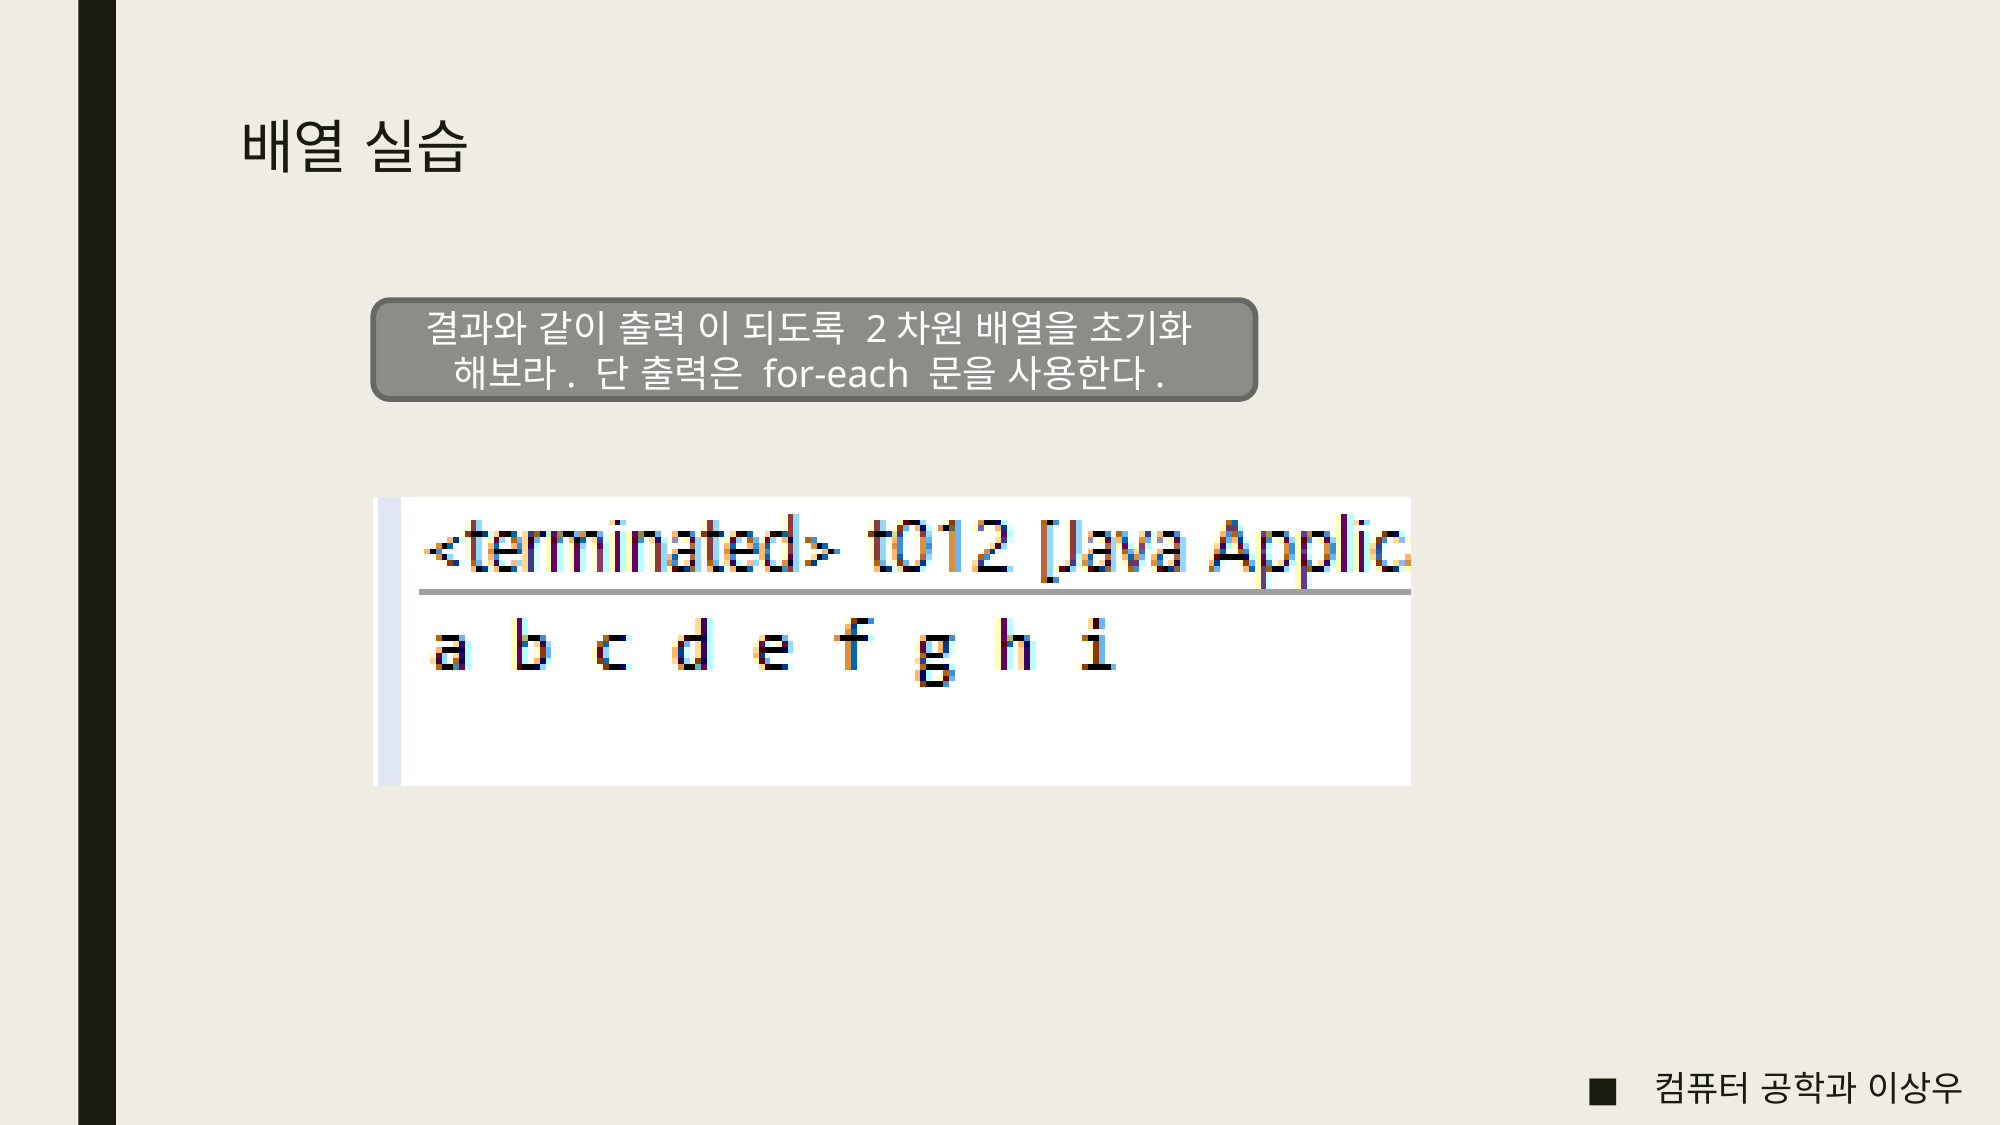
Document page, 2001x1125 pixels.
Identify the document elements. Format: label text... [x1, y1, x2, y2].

title 배열 실습 [225, 111, 522, 193]
picture [373, 497, 1411, 786]
text_box 컴퓨터 공학과 이상우 [1571, 1062, 2000, 1125]
text_box 결과와 같이 출력 이 되도록 2차원 배열을 초기화 해보라. 단 출력은 for-each 문을 사용한다. [370, 297, 1259, 402]
